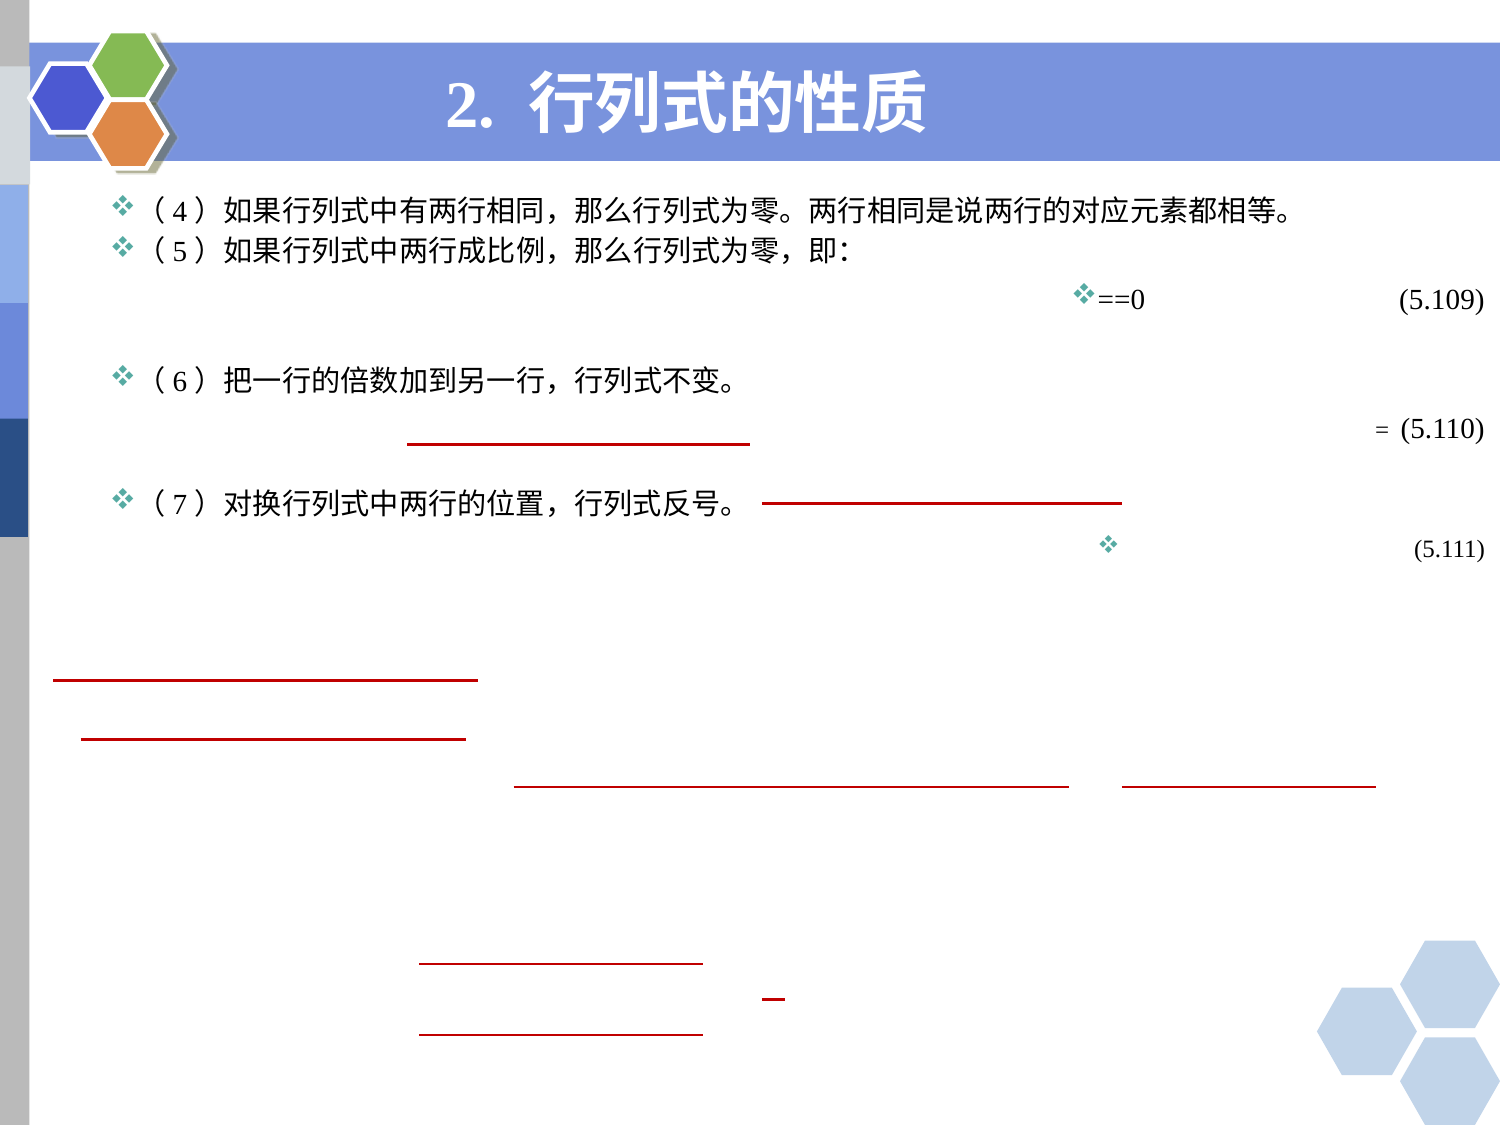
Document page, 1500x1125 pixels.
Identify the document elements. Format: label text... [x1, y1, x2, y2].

title 2. 行列式的性质 [80, 54, 1294, 147]
